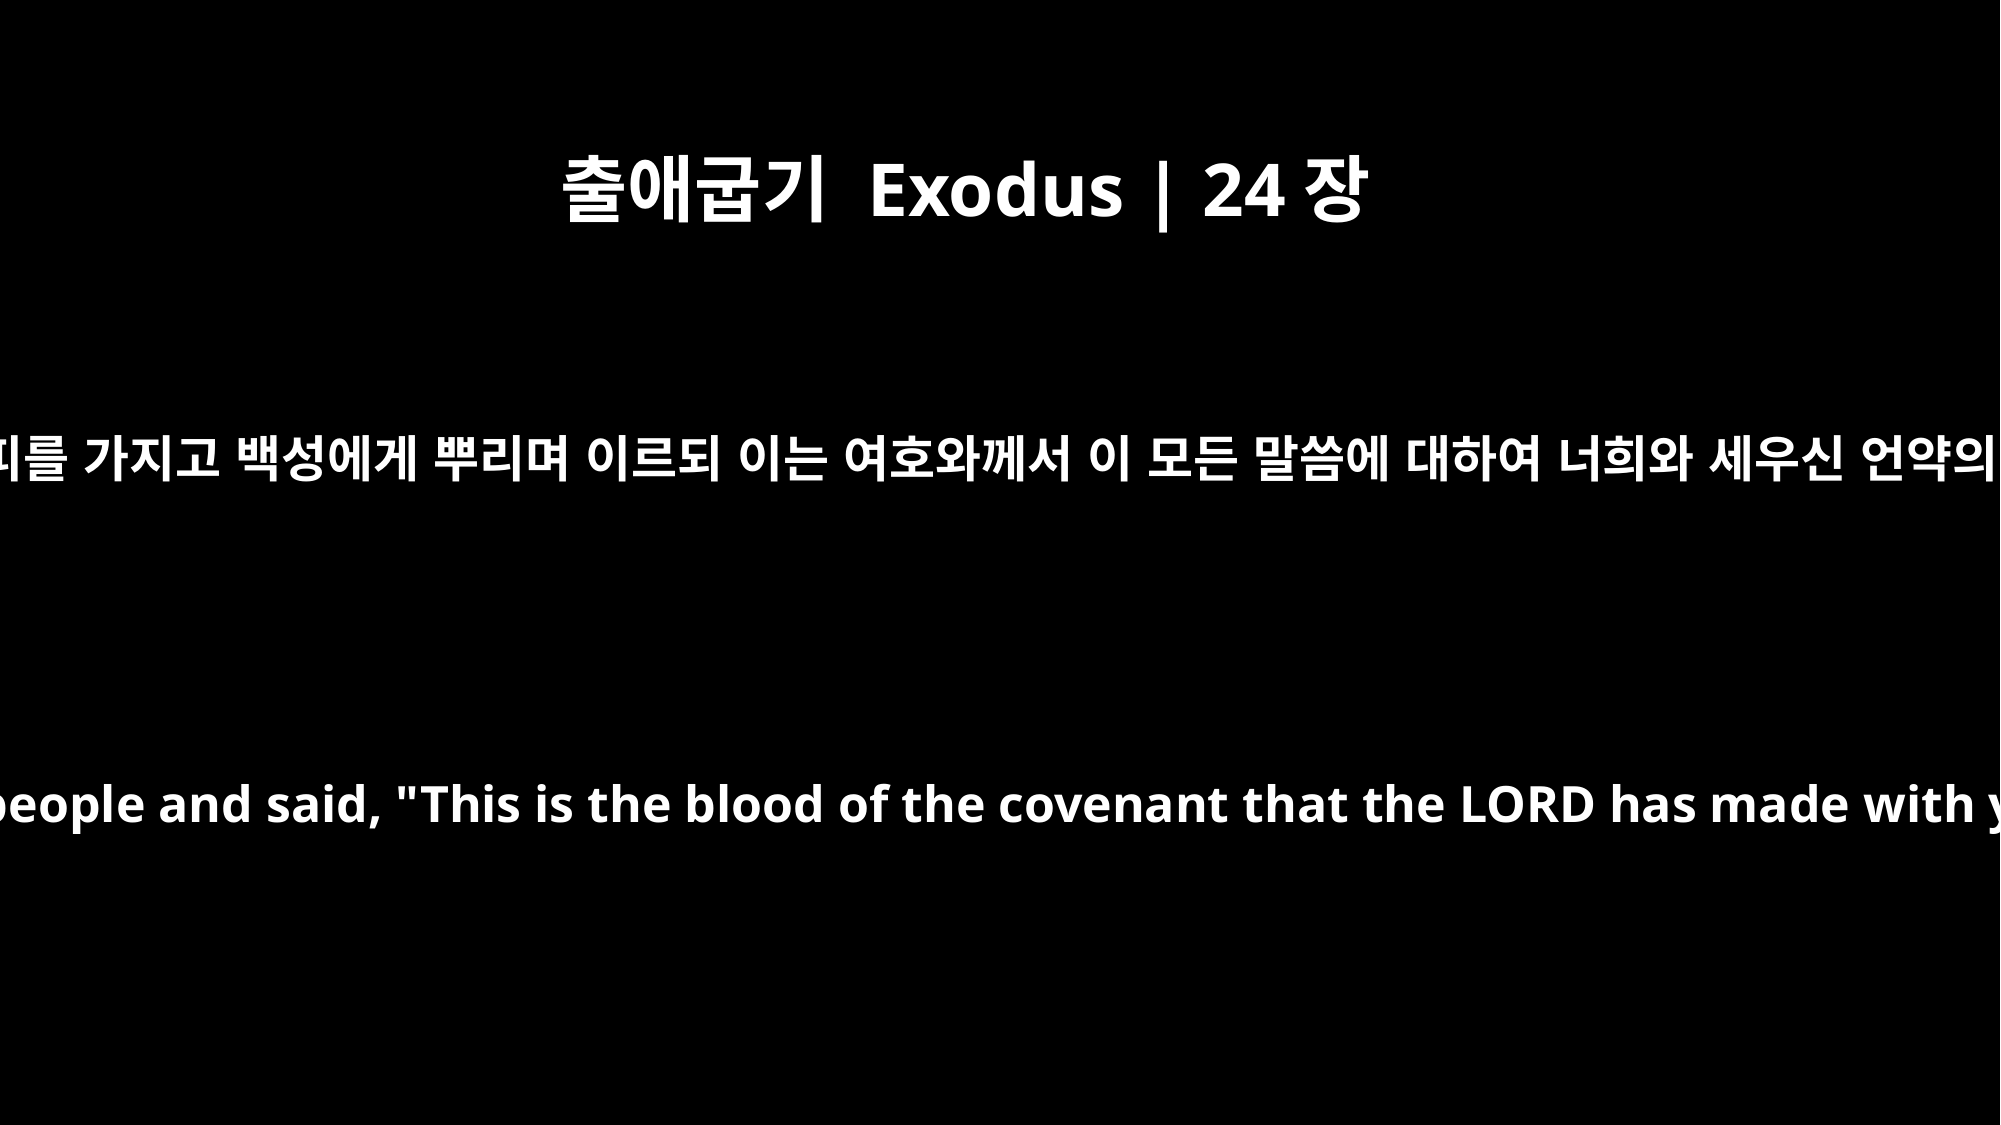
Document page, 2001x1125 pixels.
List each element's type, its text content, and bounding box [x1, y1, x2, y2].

text_box 출애굽기 Exodus | 24장 [545, 136, 1387, 239]
text_box Moses then took the blood, sprinkled it on the people and said, "This is the blood of the covenant that the LORD has made with you in accordance with all these words." [0, 764, 2000, 840]
text_box 8 모세가 그 피를 가지고 백성에게 뿌리며 이르되 이는 여호와께서 이 모든 말씀에 대하여 너희와 세우신 언약의 피니라 [0, 359, 2000, 495]
